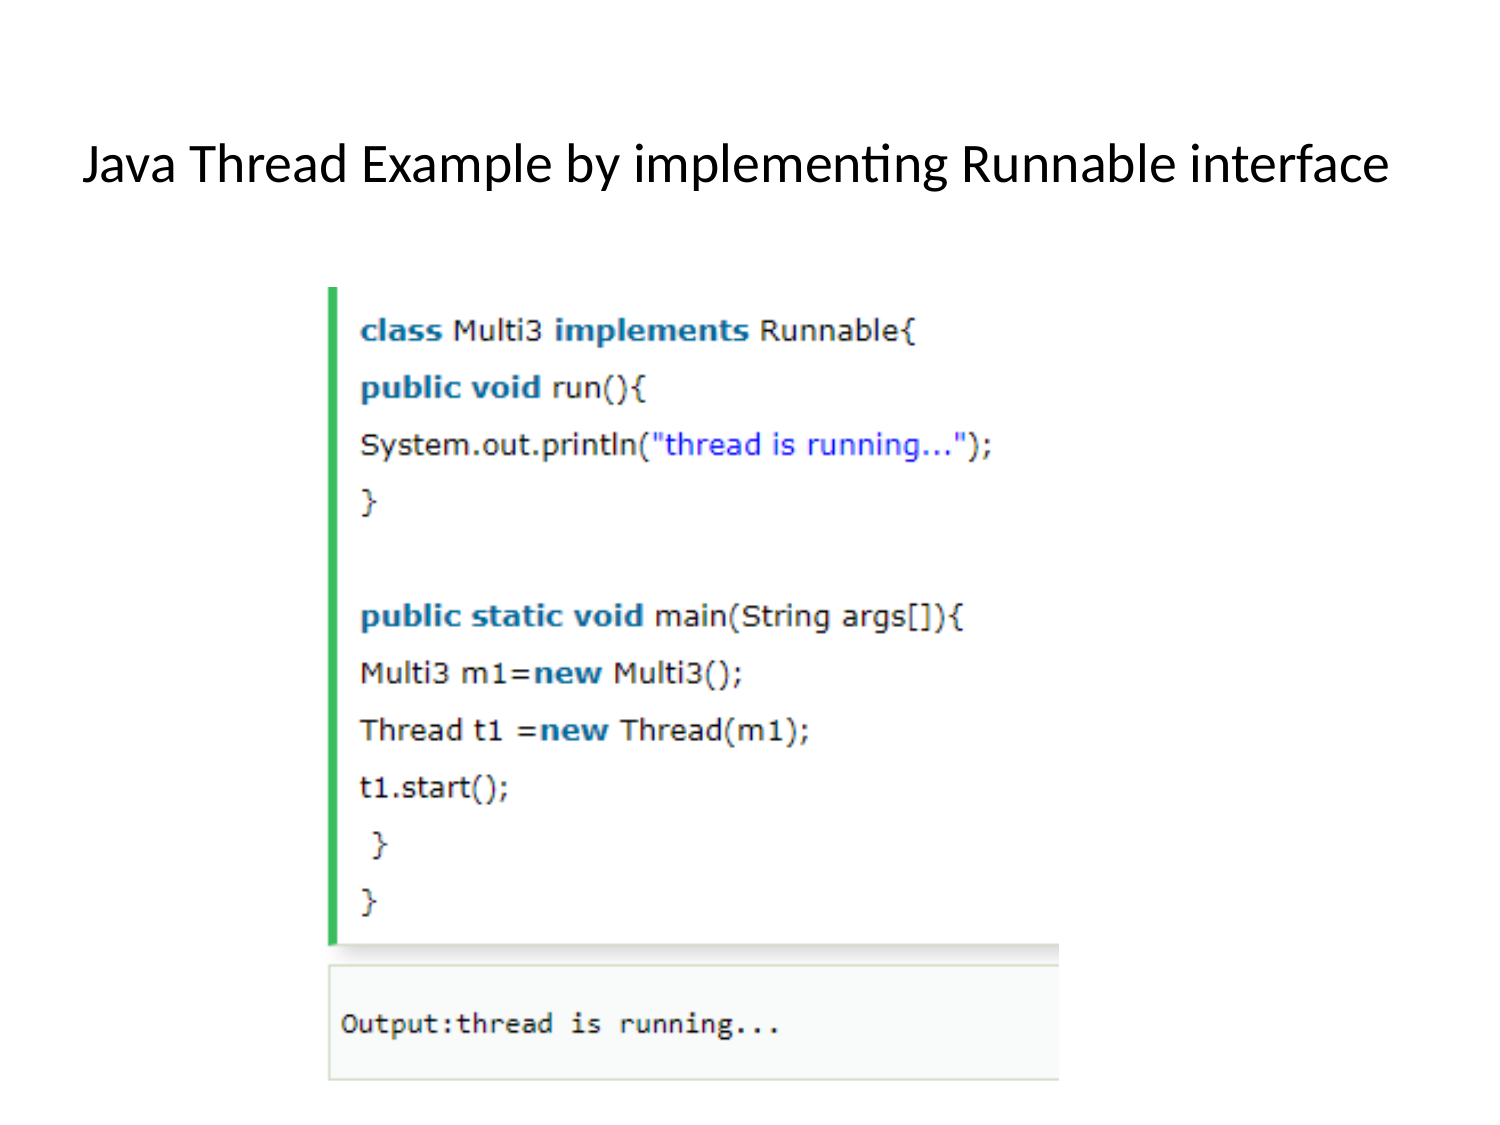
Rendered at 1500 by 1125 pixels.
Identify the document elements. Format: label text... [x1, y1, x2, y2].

title Java Thread Example by implementing Runnable interface [62, 99, 1413, 288]
picture [324, 287, 1060, 1081]
